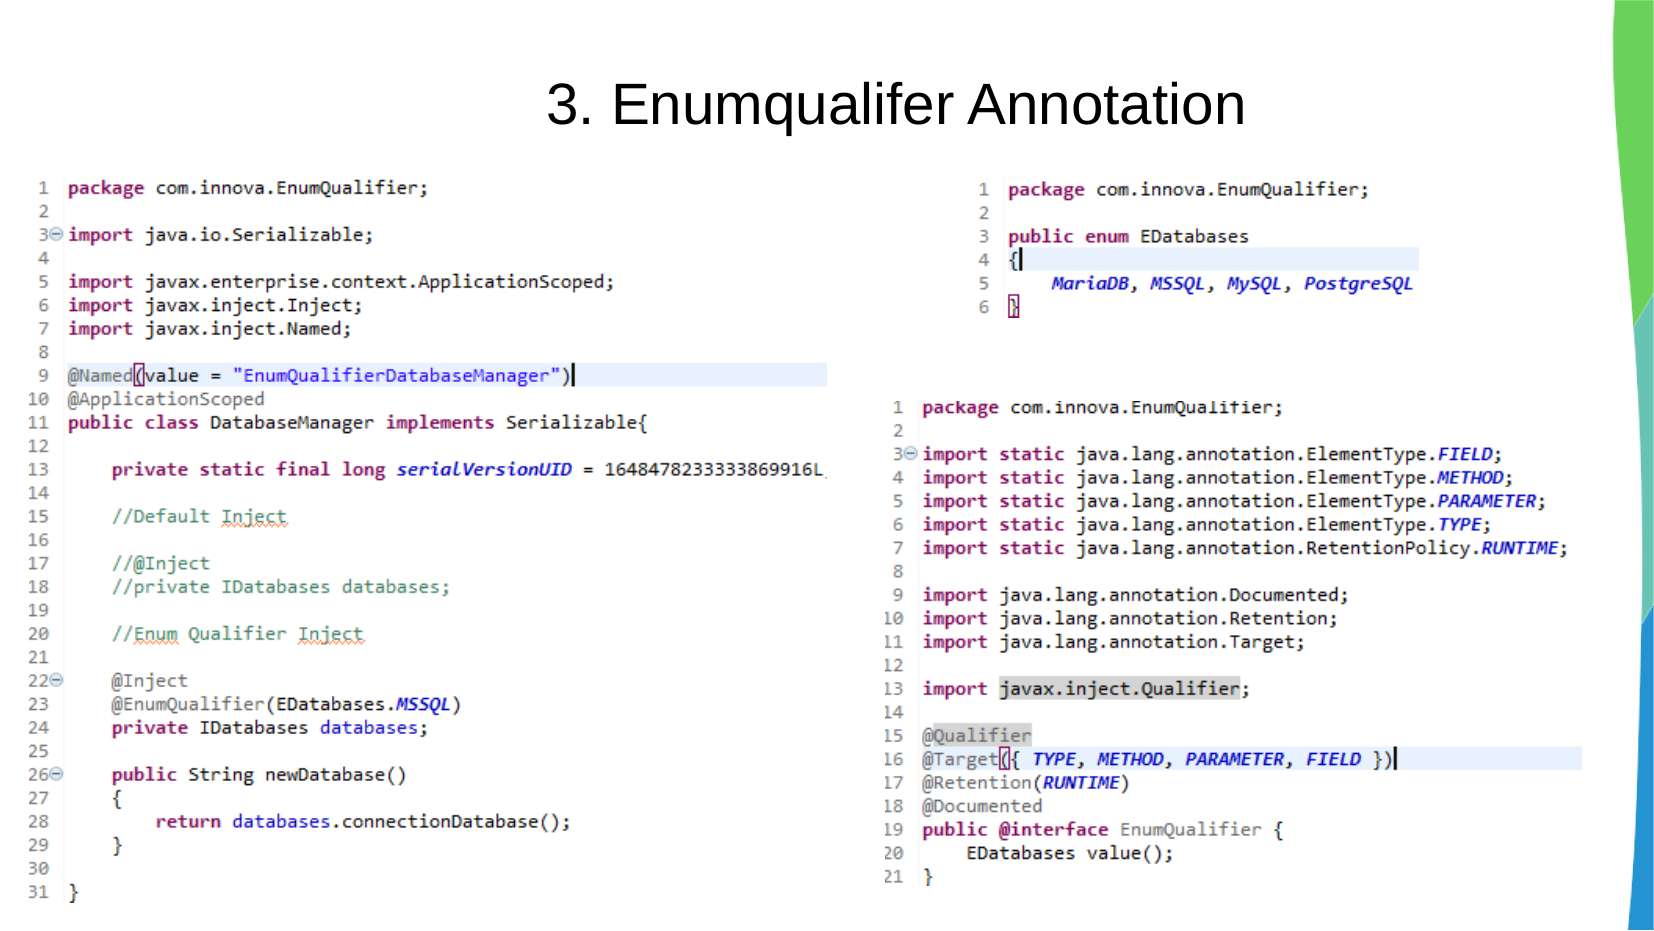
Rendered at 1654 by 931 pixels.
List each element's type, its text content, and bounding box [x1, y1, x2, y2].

picture [885, 401, 1582, 886]
text_box 3. Enumqualifer Annotation [531, 59, 1270, 204]
picture [1612, 0, 1654, 930]
picture [29, 176, 827, 903]
picture [974, 176, 1419, 318]
